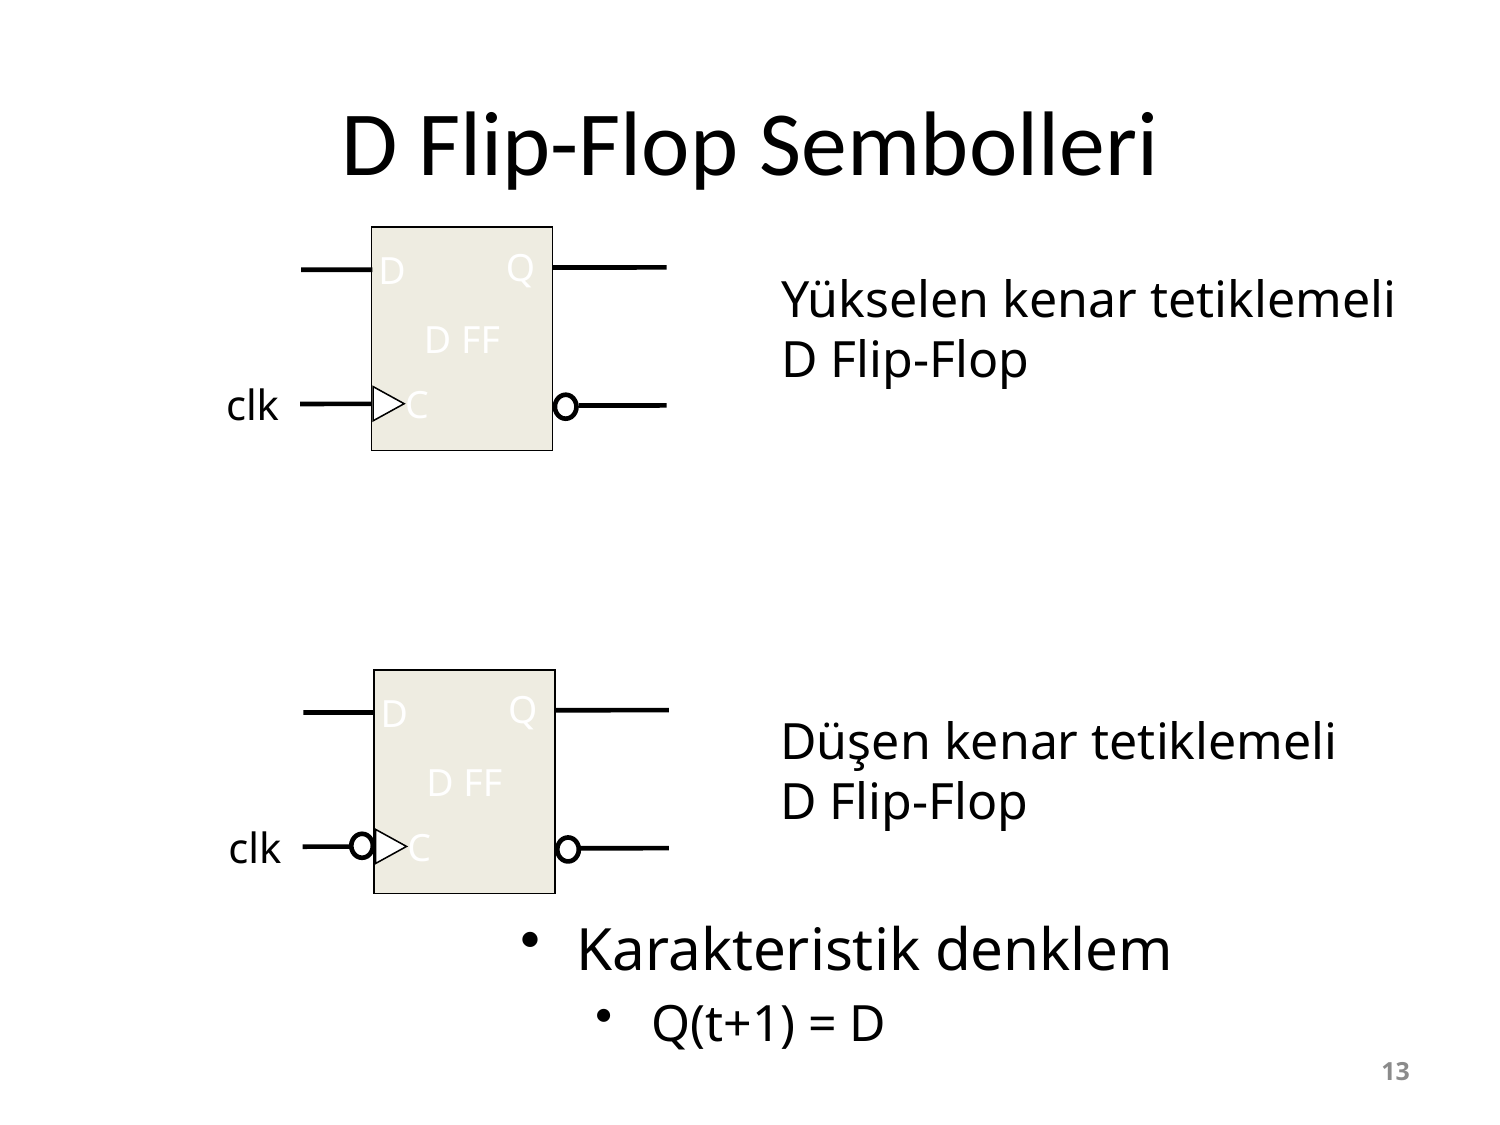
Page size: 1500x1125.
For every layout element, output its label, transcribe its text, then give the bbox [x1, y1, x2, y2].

title D Flip-Flop Sembolleri [75, 45, 1425, 233]
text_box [224, 226, 1415, 451]
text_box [227, 669, 1353, 894]
text_box Karakteristik denklem Q(t+1) = D [505, 904, 1353, 1065]
slide_number 13 [1074, 1042, 1425, 1103]
